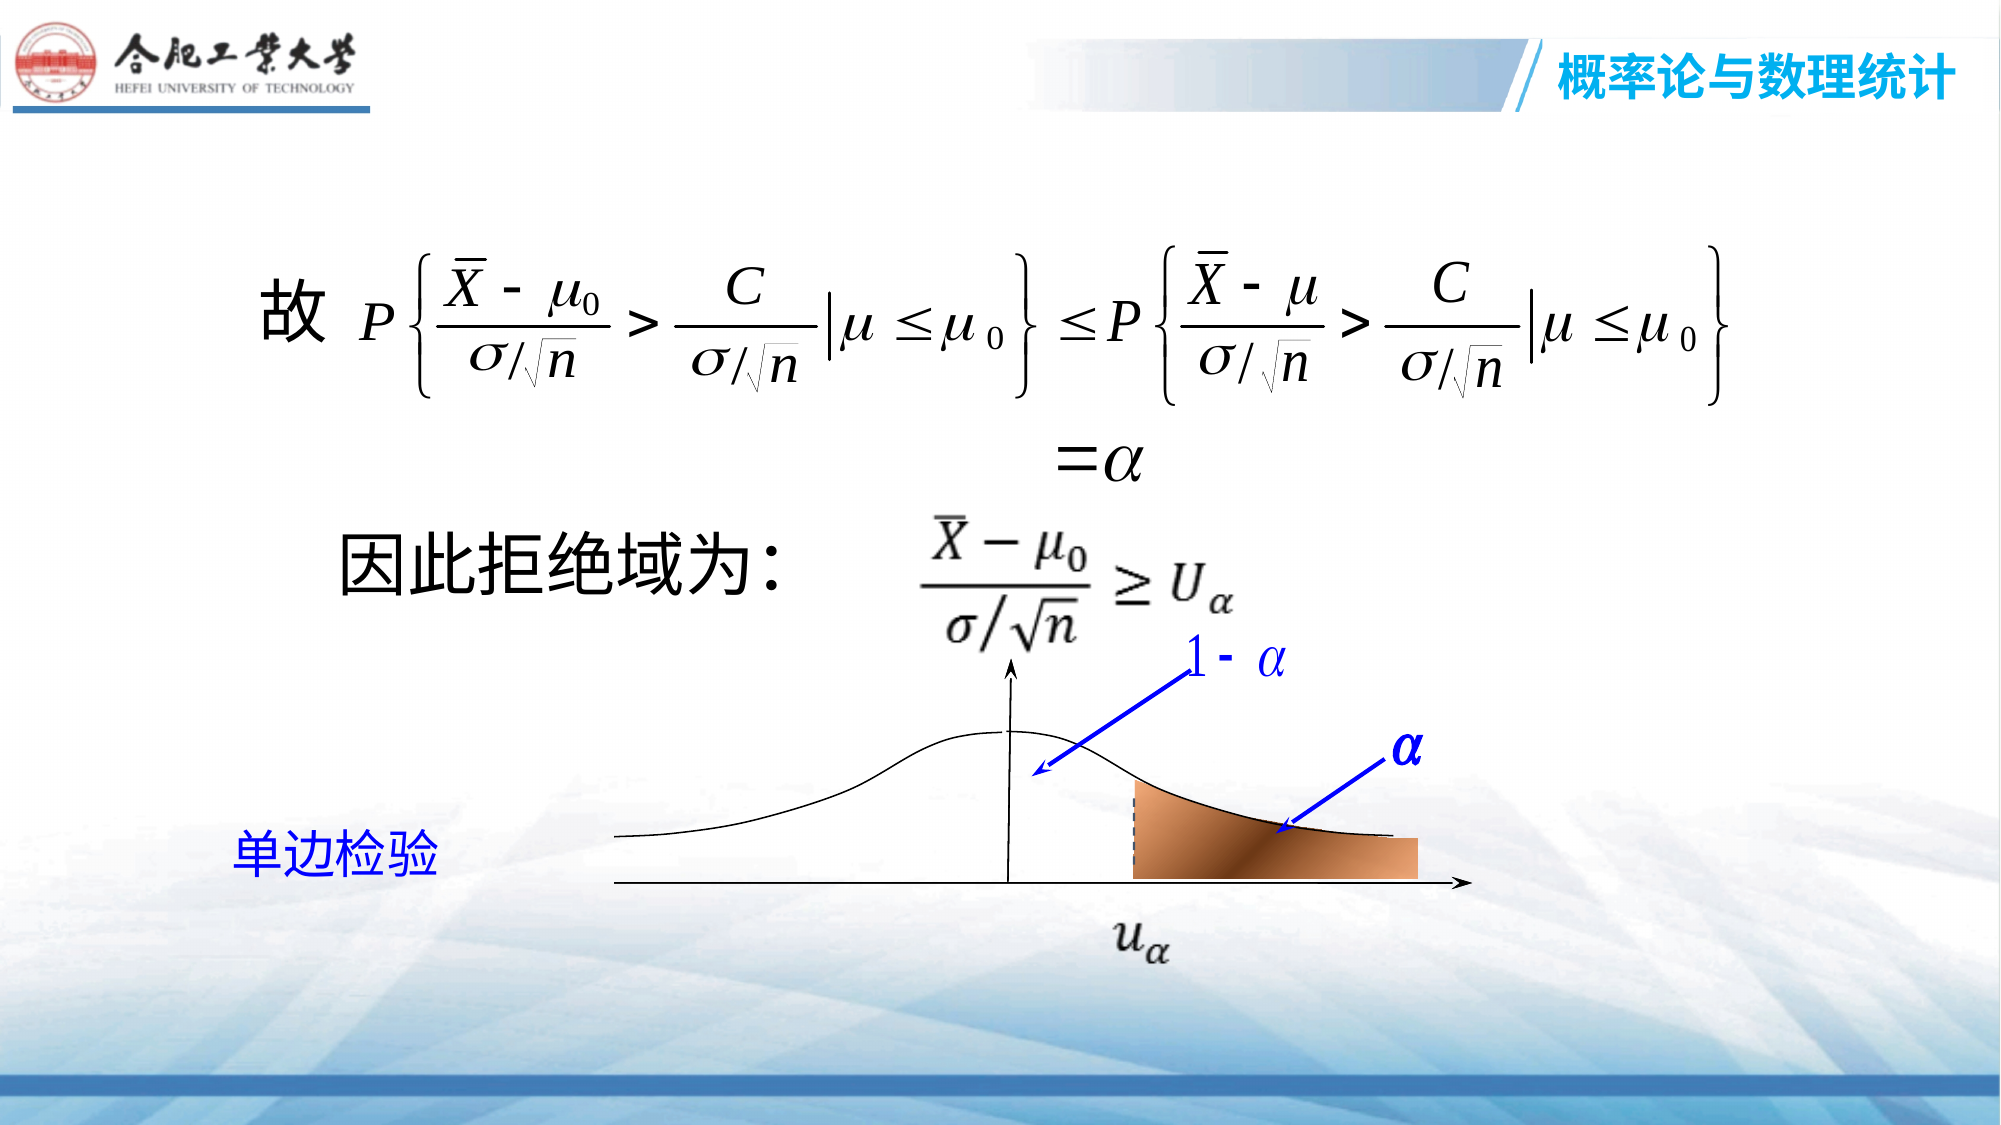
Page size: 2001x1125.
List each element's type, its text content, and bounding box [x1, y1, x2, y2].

text_box [1063, 892, 1224, 981]
text_box [1451, 876, 1473, 890]
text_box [1385, 721, 1433, 777]
text_box [889, 499, 1275, 664]
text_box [244, 239, 1095, 413]
text_box 单边检验 [216, 802, 483, 892]
text_box [1004, 664, 1017, 680]
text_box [1133, 779, 1418, 879]
picture [0, 0, 2001, 1125]
text_box [614, 732, 1003, 837]
text_box [1011, 731, 1078, 749]
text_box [1039, 428, 1166, 505]
text_box [1031, 759, 1053, 777]
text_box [1095, 231, 1741, 421]
text_box 因此拒绝域为： [322, 513, 851, 612]
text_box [1181, 619, 1308, 691]
text_box [1073, 745, 1184, 779]
